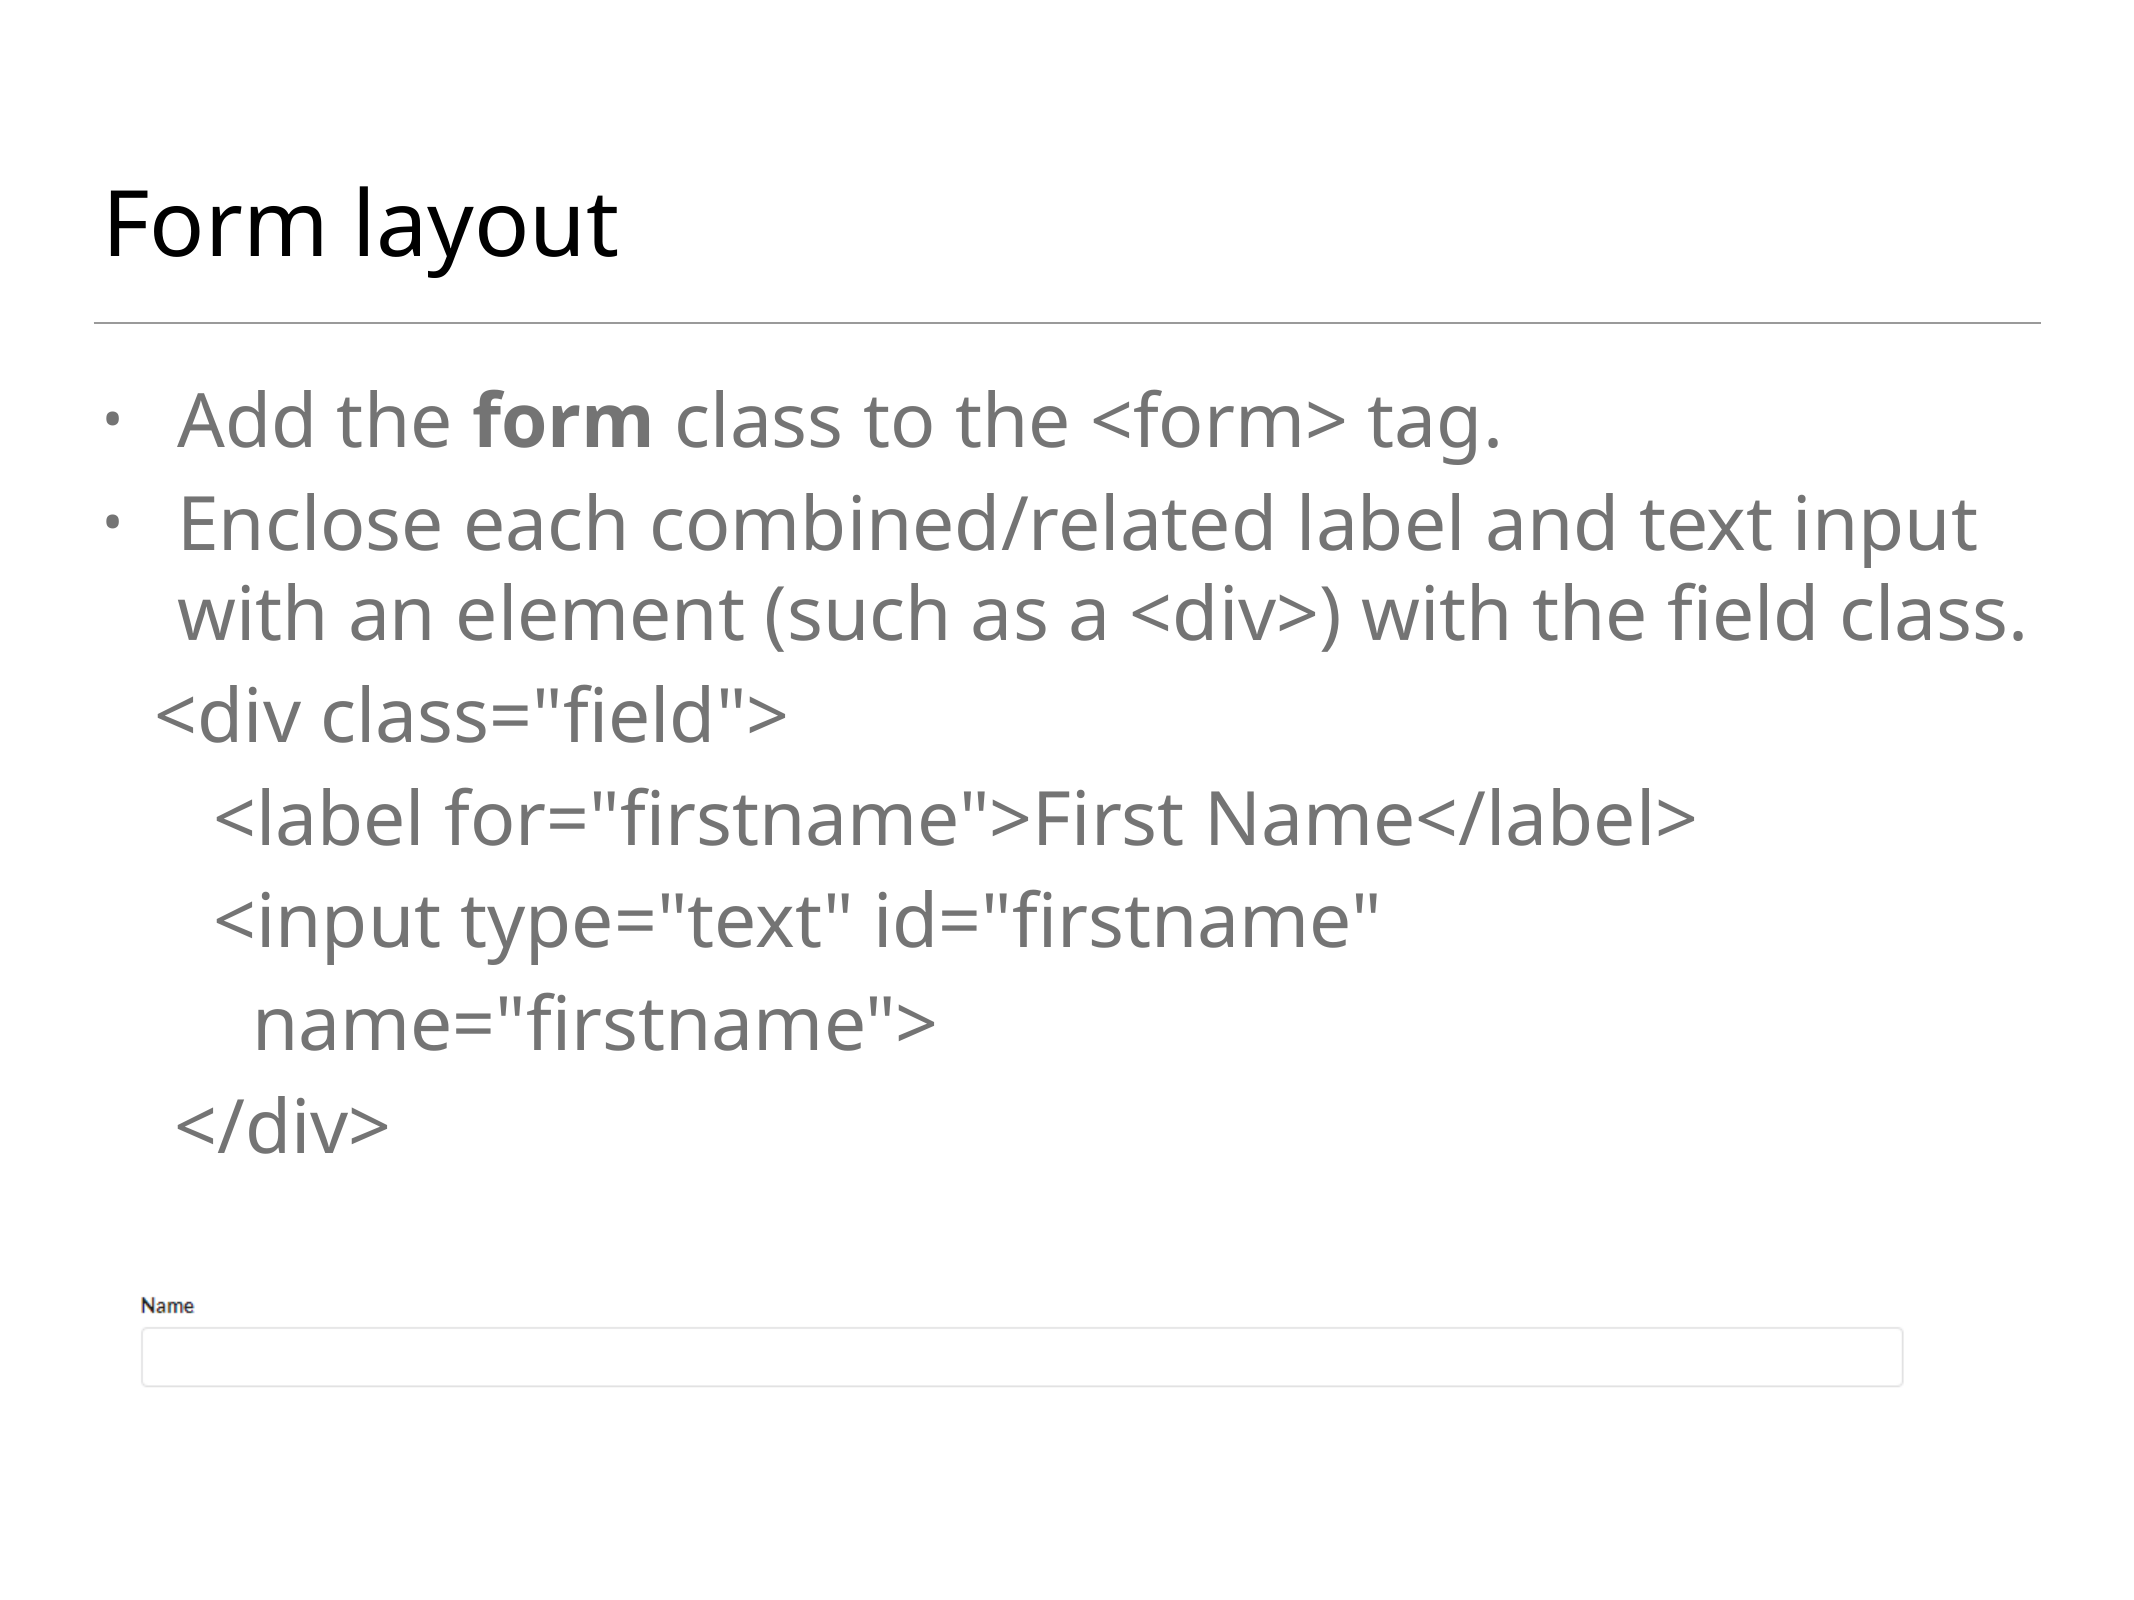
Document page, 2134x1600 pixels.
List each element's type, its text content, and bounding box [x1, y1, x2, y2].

picture [129, 1288, 1921, 1400]
list Add the form class to the <form> tag. Enclose each combined/related label and text input with an element (such as a <div>) with the field class. <div class="field"> <label for="firstname">First Name</label> <input type="text" id="firstname" name="firstname"> </div> [93, 364, 2041, 1459]
title Form layout [93, 53, 2041, 284]
